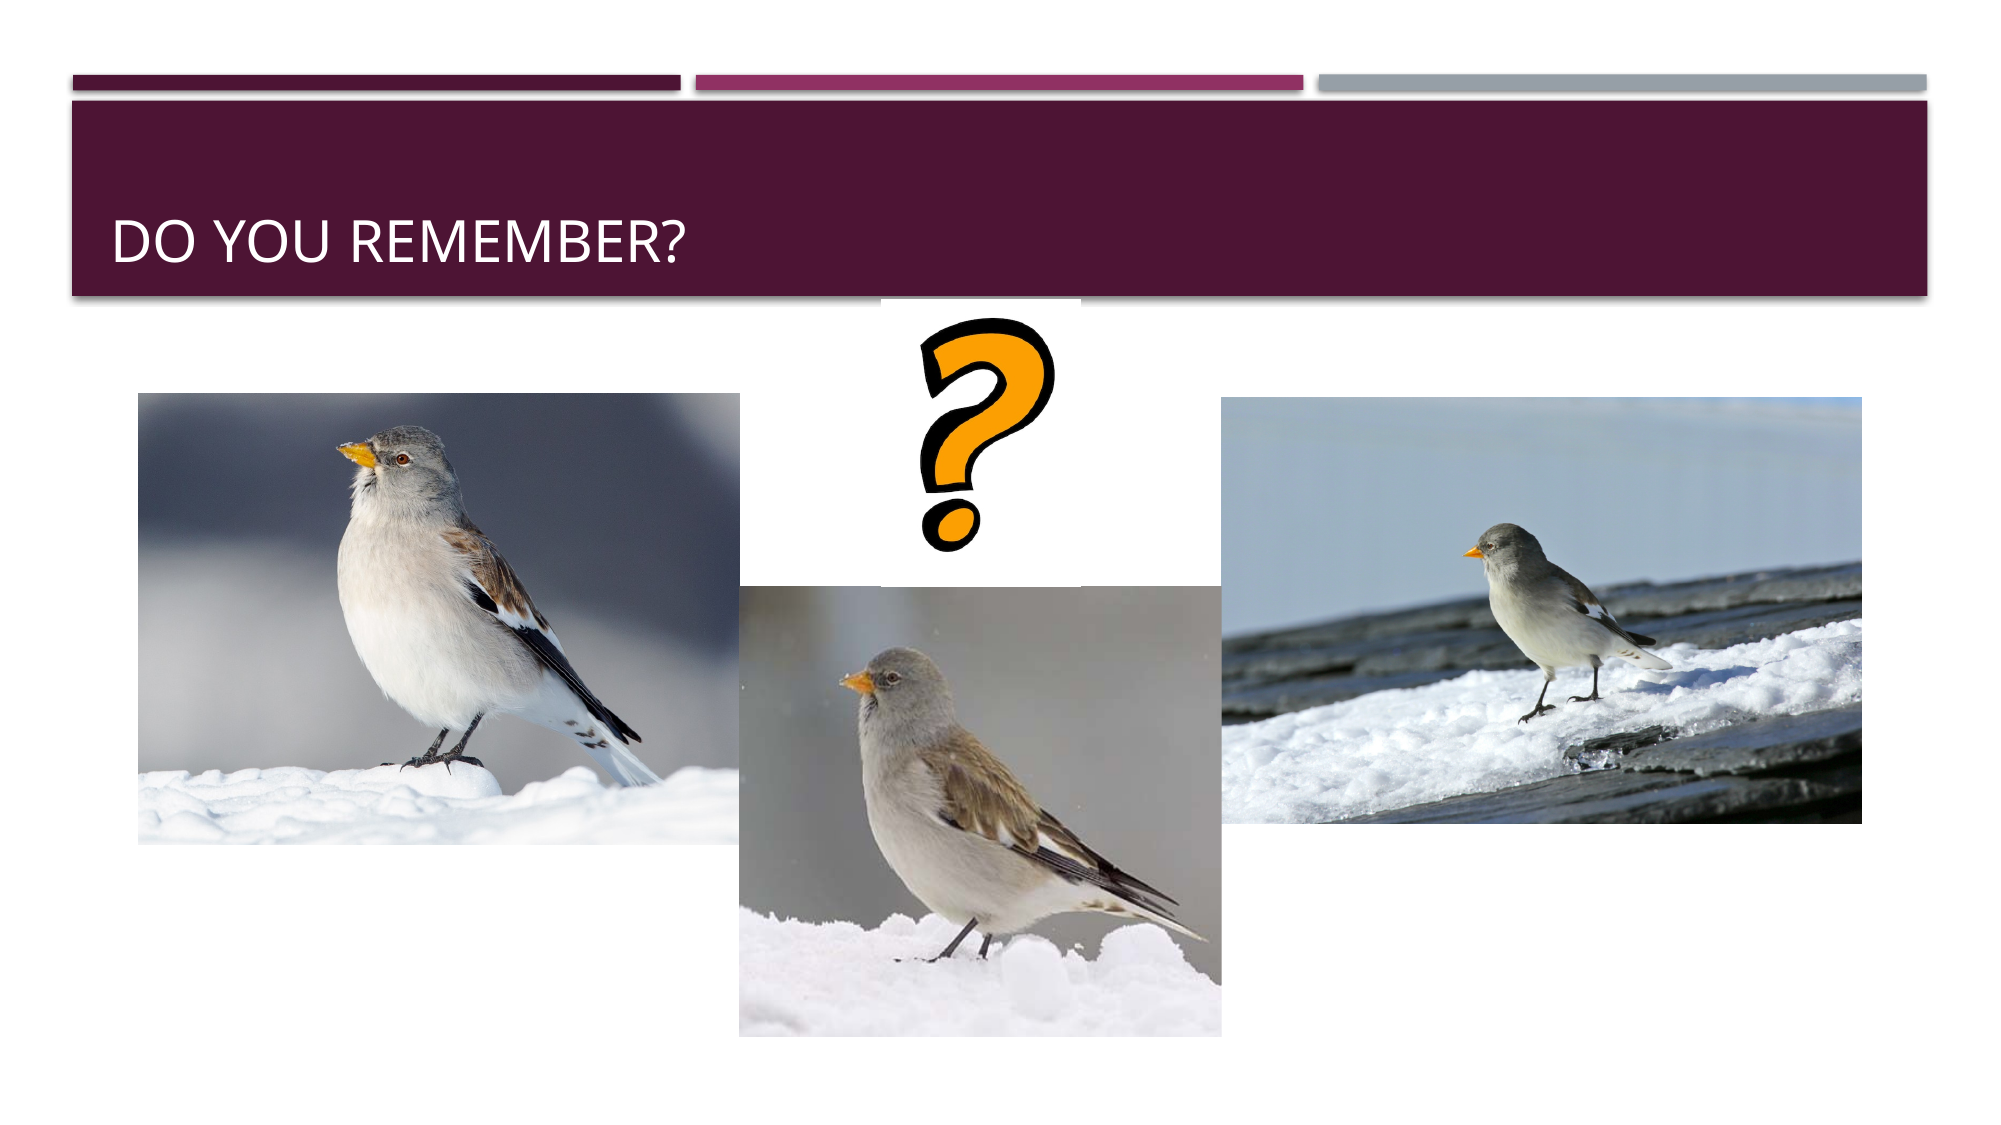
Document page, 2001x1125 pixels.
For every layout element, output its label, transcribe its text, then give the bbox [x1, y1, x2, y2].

picture [137, 298, 1863, 1038]
title Do you remember? [95, 115, 1905, 282]
